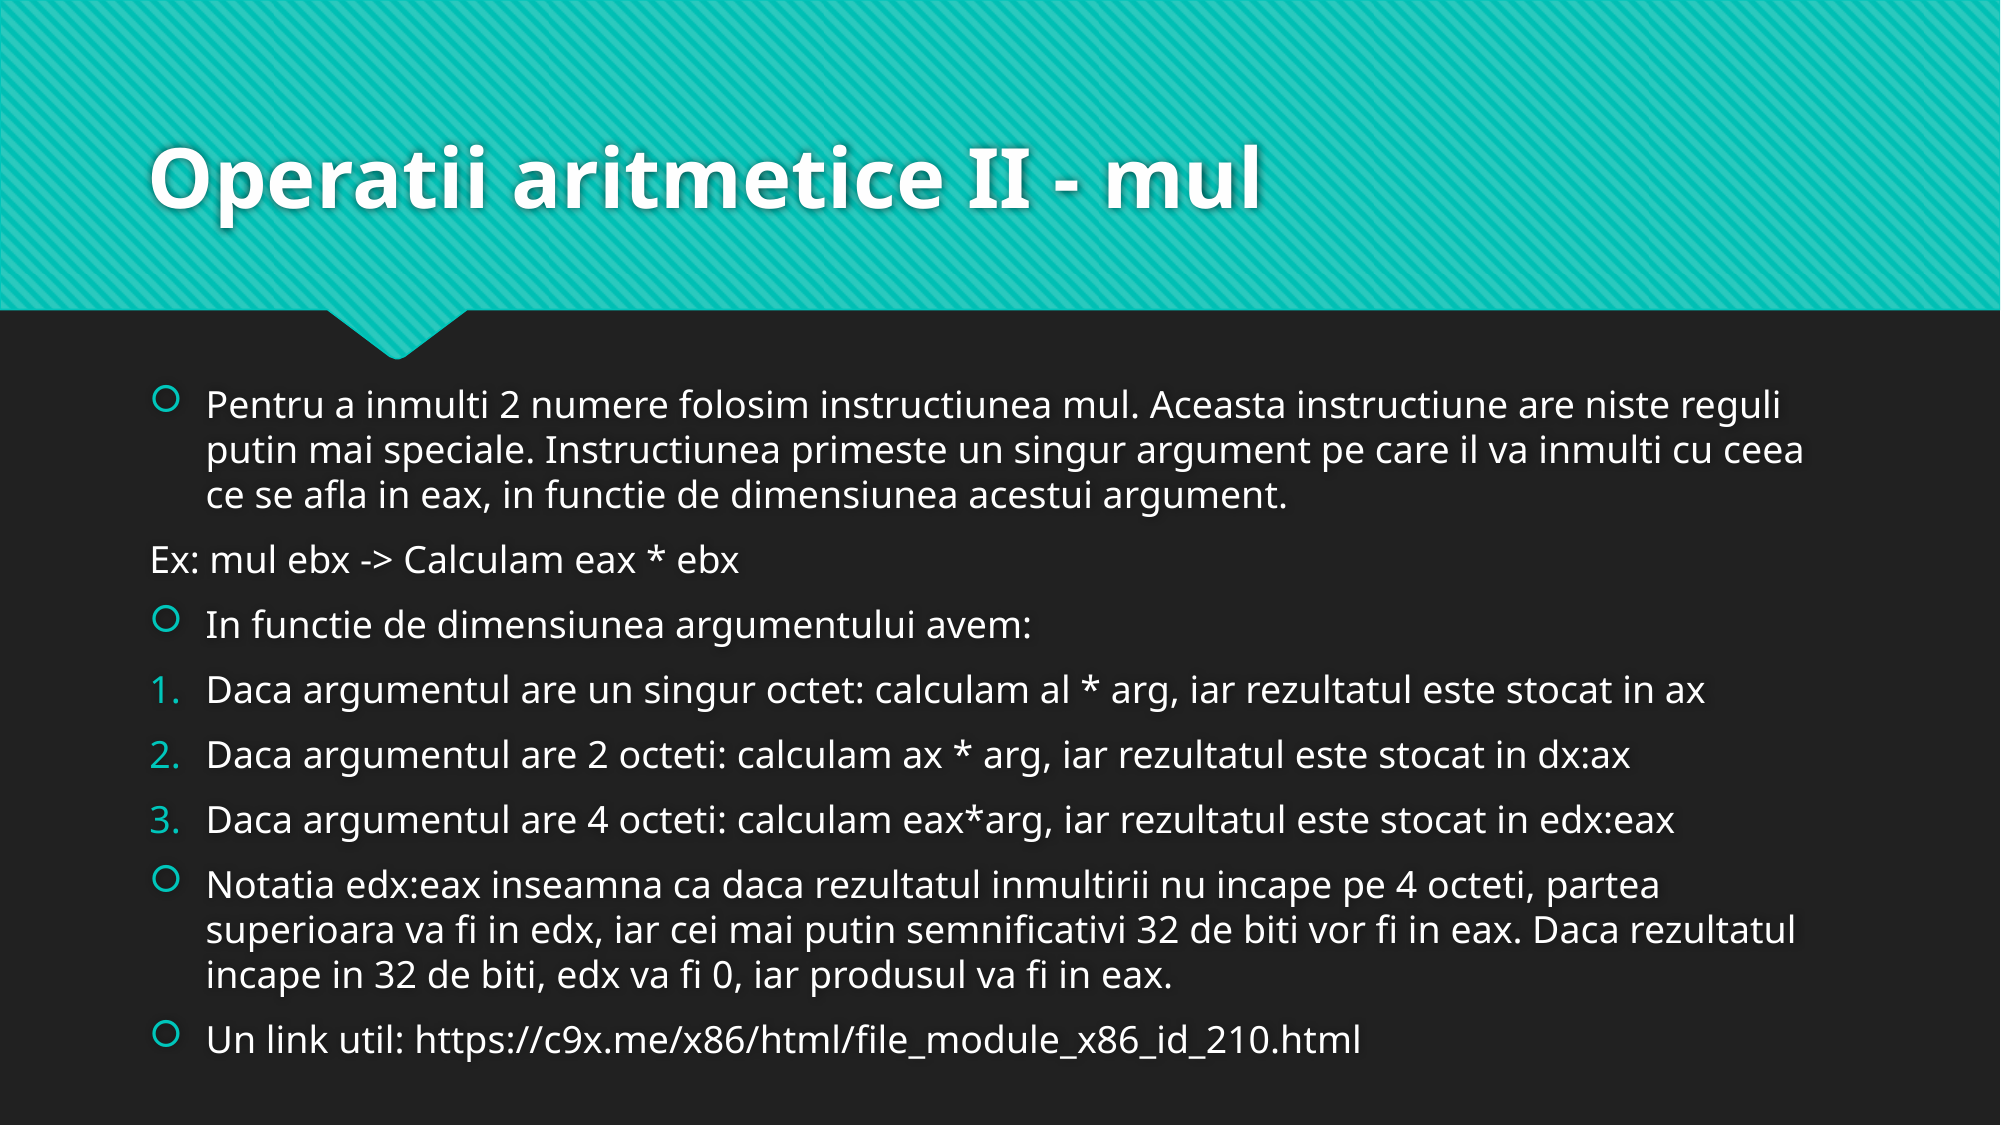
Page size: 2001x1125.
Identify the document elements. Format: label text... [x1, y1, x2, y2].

title Operatii aritmetice II - mul [132, 73, 1868, 233]
list Pentru a inmulti 2 numere folosim instructiunea mul. Aceasta instructiune are niste reguli putin mai speciale. Instructiunea primeste un singur argument pe care il va inmulti cu ceea ce se afla in eax, in functie de dimensiunea acestui argument. Ex: mul ebx -> Calculam eax * ebx In functie de dimensiunea argumentului avem: Daca argumentul are un singur octet: calculam al * arg, iar rezultatul este stocat in ax Daca argumentul are 2 octeti: calculam ax * arg, iar rezultatul este stocat in dx:ax Daca argumentul are 4 octeti: calculam eax*arg, iar rezultatul este stocat in edx:eax Notatia edx:eax inseamna ca daca rezultatul inmultirii nu incape pe 4 octeti, partea superioara va fi in edx, iar cei mai putin semnificativi 32 de biti vor fi in eax. Daca rezultatul incape in 32 de biti, edx va fi 0, iar produsul va fi in eax. Un link util: https://c9x.me/x86/html/file_module_x86_id_210.html [134, 364, 1866, 1078]
